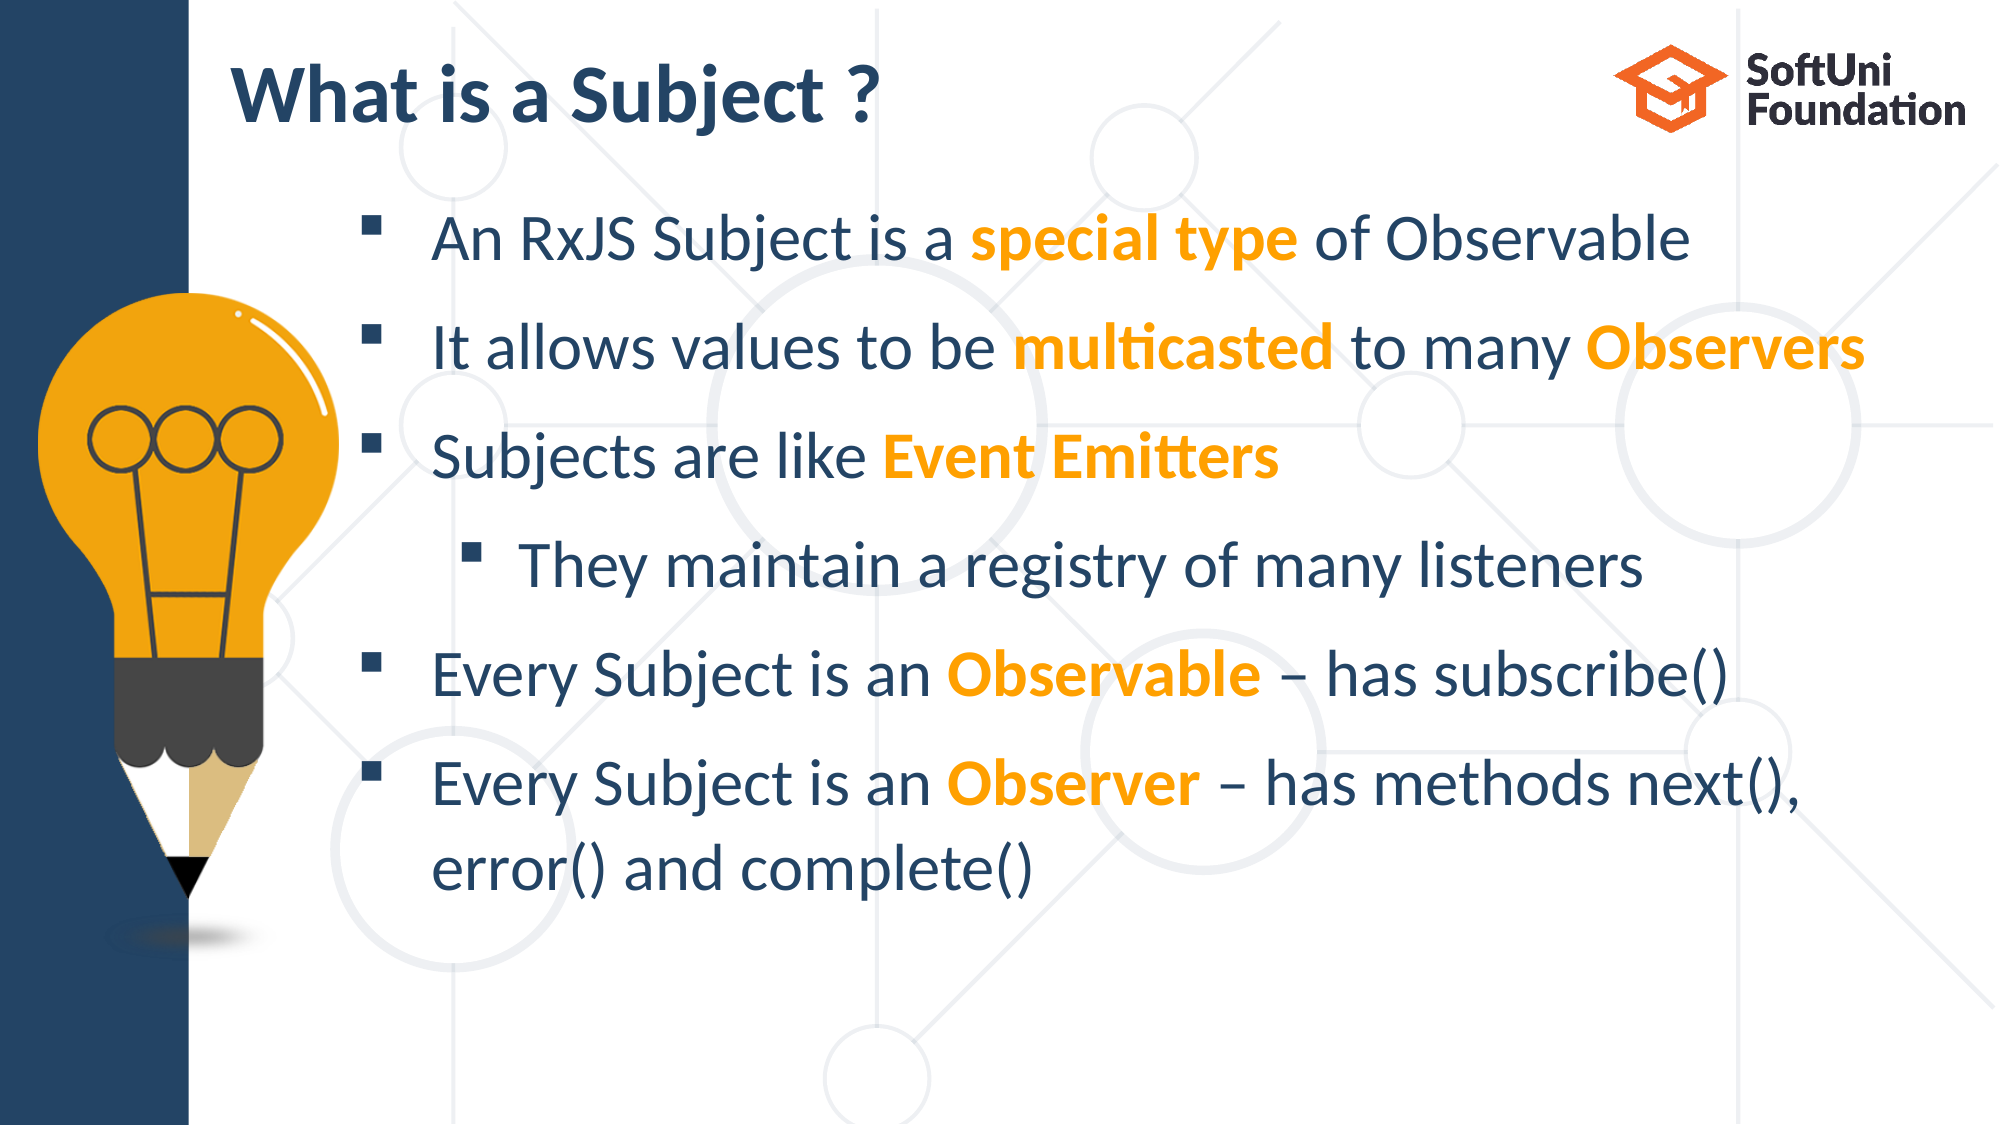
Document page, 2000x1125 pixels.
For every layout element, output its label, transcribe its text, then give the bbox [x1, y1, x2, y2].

picture [38, 293, 338, 961]
title What is a Subject ? [212, 16, 1591, 162]
list An RxJS Subject is a special type of Observable It allows values to be multicasted to many Observers Subjects are like Event Emitters They maintain a registry of many listeners Every Subject is an Observable – has subscribe() Every Subject is an Observer – has methods next(), error() and complete() [338, 183, 1968, 1050]
picture [1613, 44, 1965, 133]
